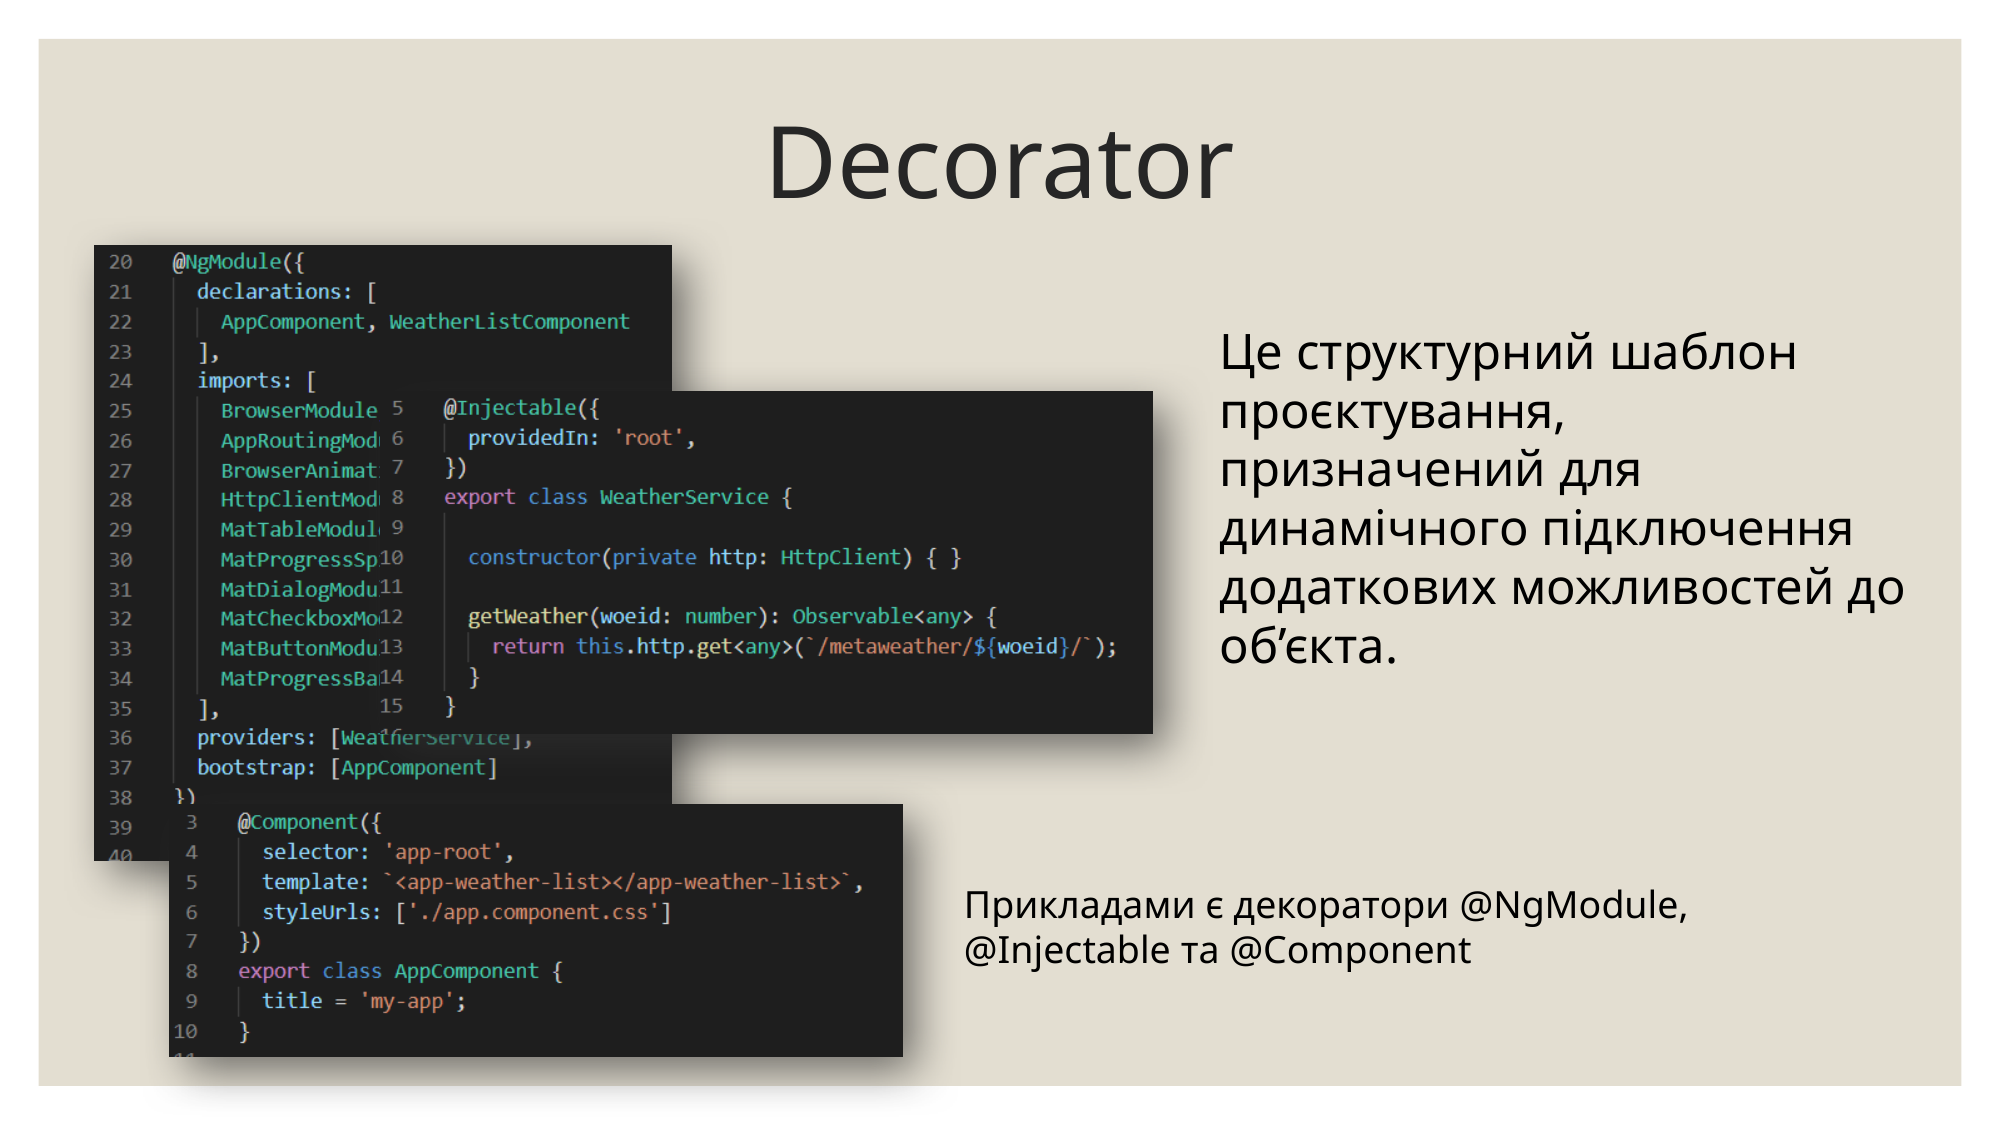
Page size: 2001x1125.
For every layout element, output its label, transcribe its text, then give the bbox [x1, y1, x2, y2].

list Це структурний шаблон проєктування, призначений для динамічного підключення додаткових можливостей до об’єкта. [1204, 312, 1923, 683]
picture [94, 245, 1153, 1057]
title Decorator [174, 54, 1825, 280]
text_box Прикладами є декоратори @NgModule, @Injectable та @Component [949, 874, 1803, 1021]
